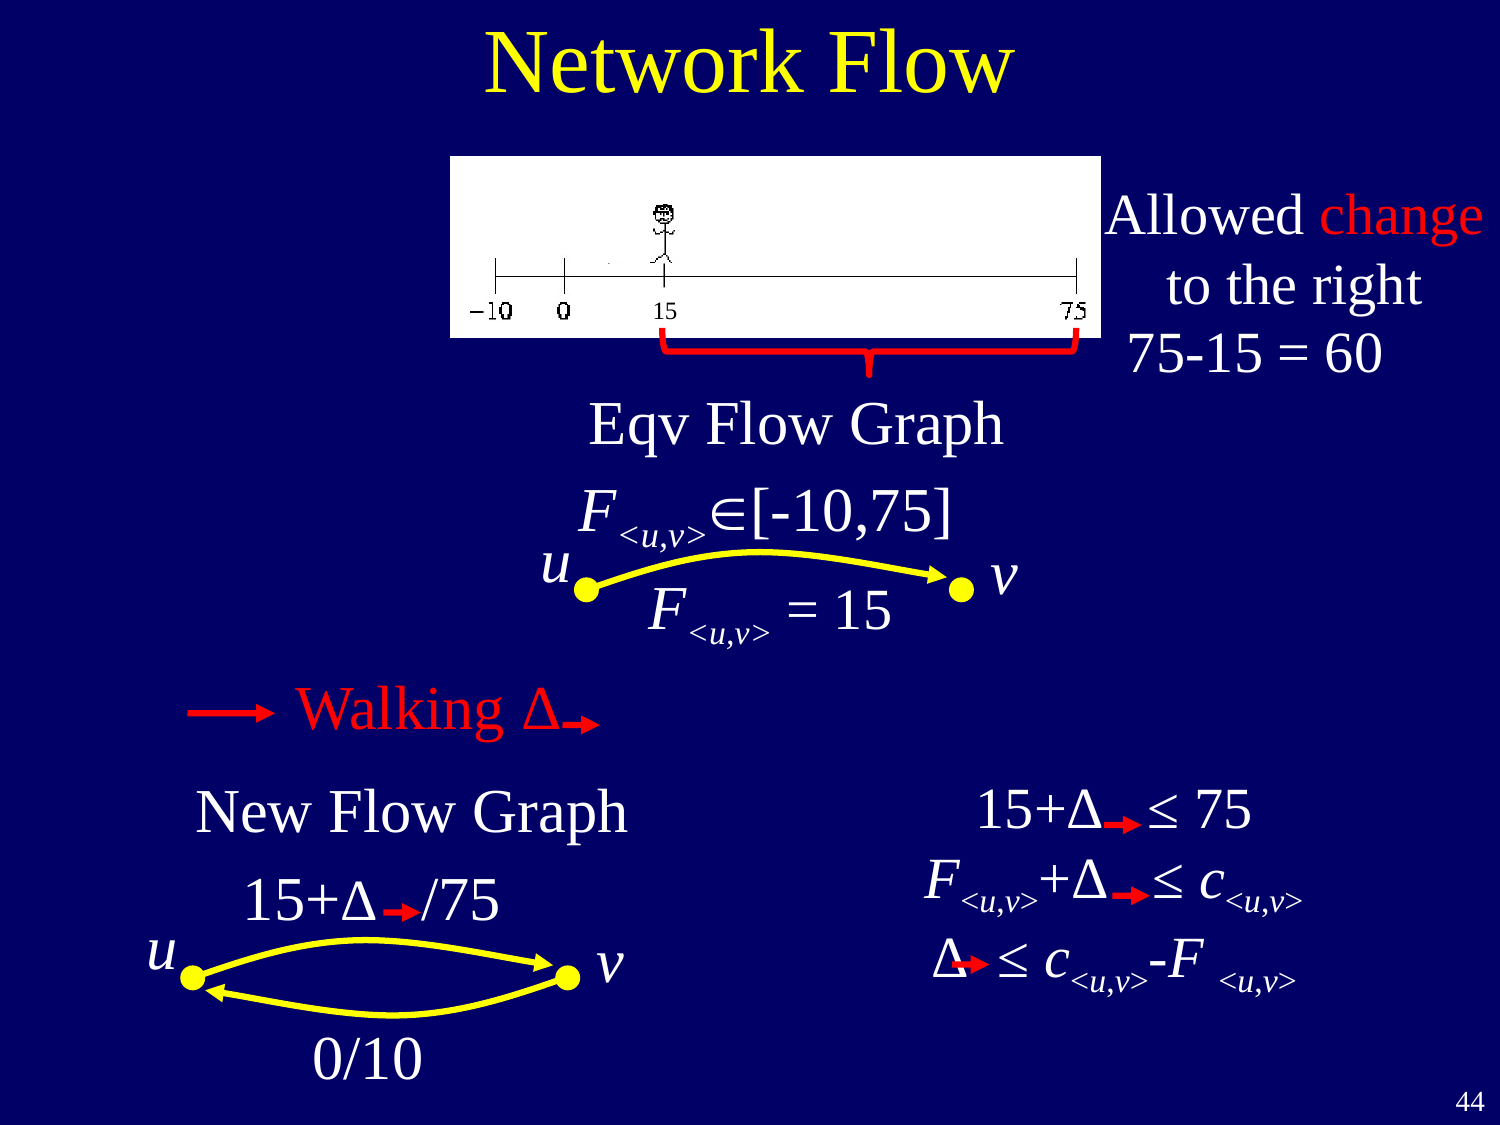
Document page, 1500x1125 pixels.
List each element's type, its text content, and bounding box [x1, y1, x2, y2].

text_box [449, 156, 1101, 338]
text_box [1112, 889, 1150, 903]
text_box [187, 659, 601, 751]
text_box [1104, 818, 1142, 832]
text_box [524, 374, 1034, 651]
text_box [131, 762, 645, 1101]
text_box 15+Δ ≤ 75 F<u,v>+Δ ≤ c<u,v> Δ ≤ c<u,v>-F <u,v> [909, 762, 1319, 1007]
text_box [662, 306, 1401, 393]
text_box Allowed change to the right [1104, 168, 1500, 324]
title Network Flow [112, 0, 1388, 150]
text_box [952, 958, 990, 971]
